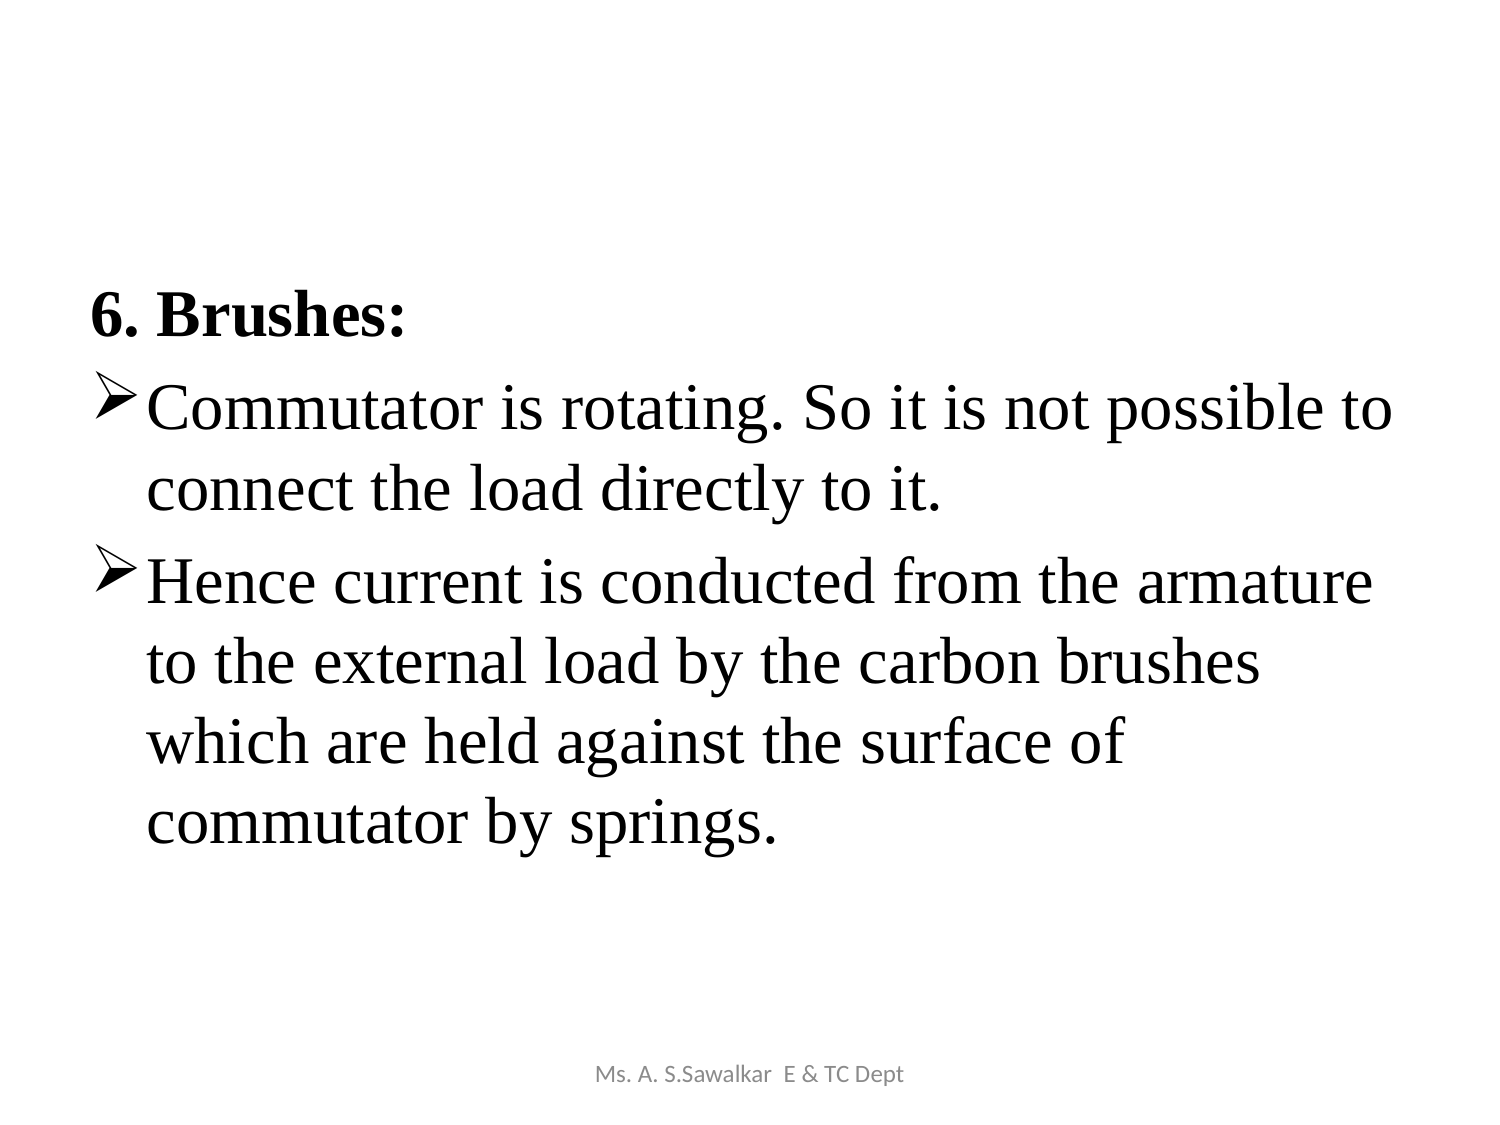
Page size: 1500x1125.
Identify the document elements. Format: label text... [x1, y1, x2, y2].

footer Ms. A. S.Sawalkar E & TC Dept [512, 1042, 988, 1103]
list 6. Brushes: Commutator is rotating. So it is not possible to connect the load directly to it. Hence current is conducted from the armature to the external load by the carbon brushes which are held against the surface of commutator by springs. [75, 262, 1425, 1005]
